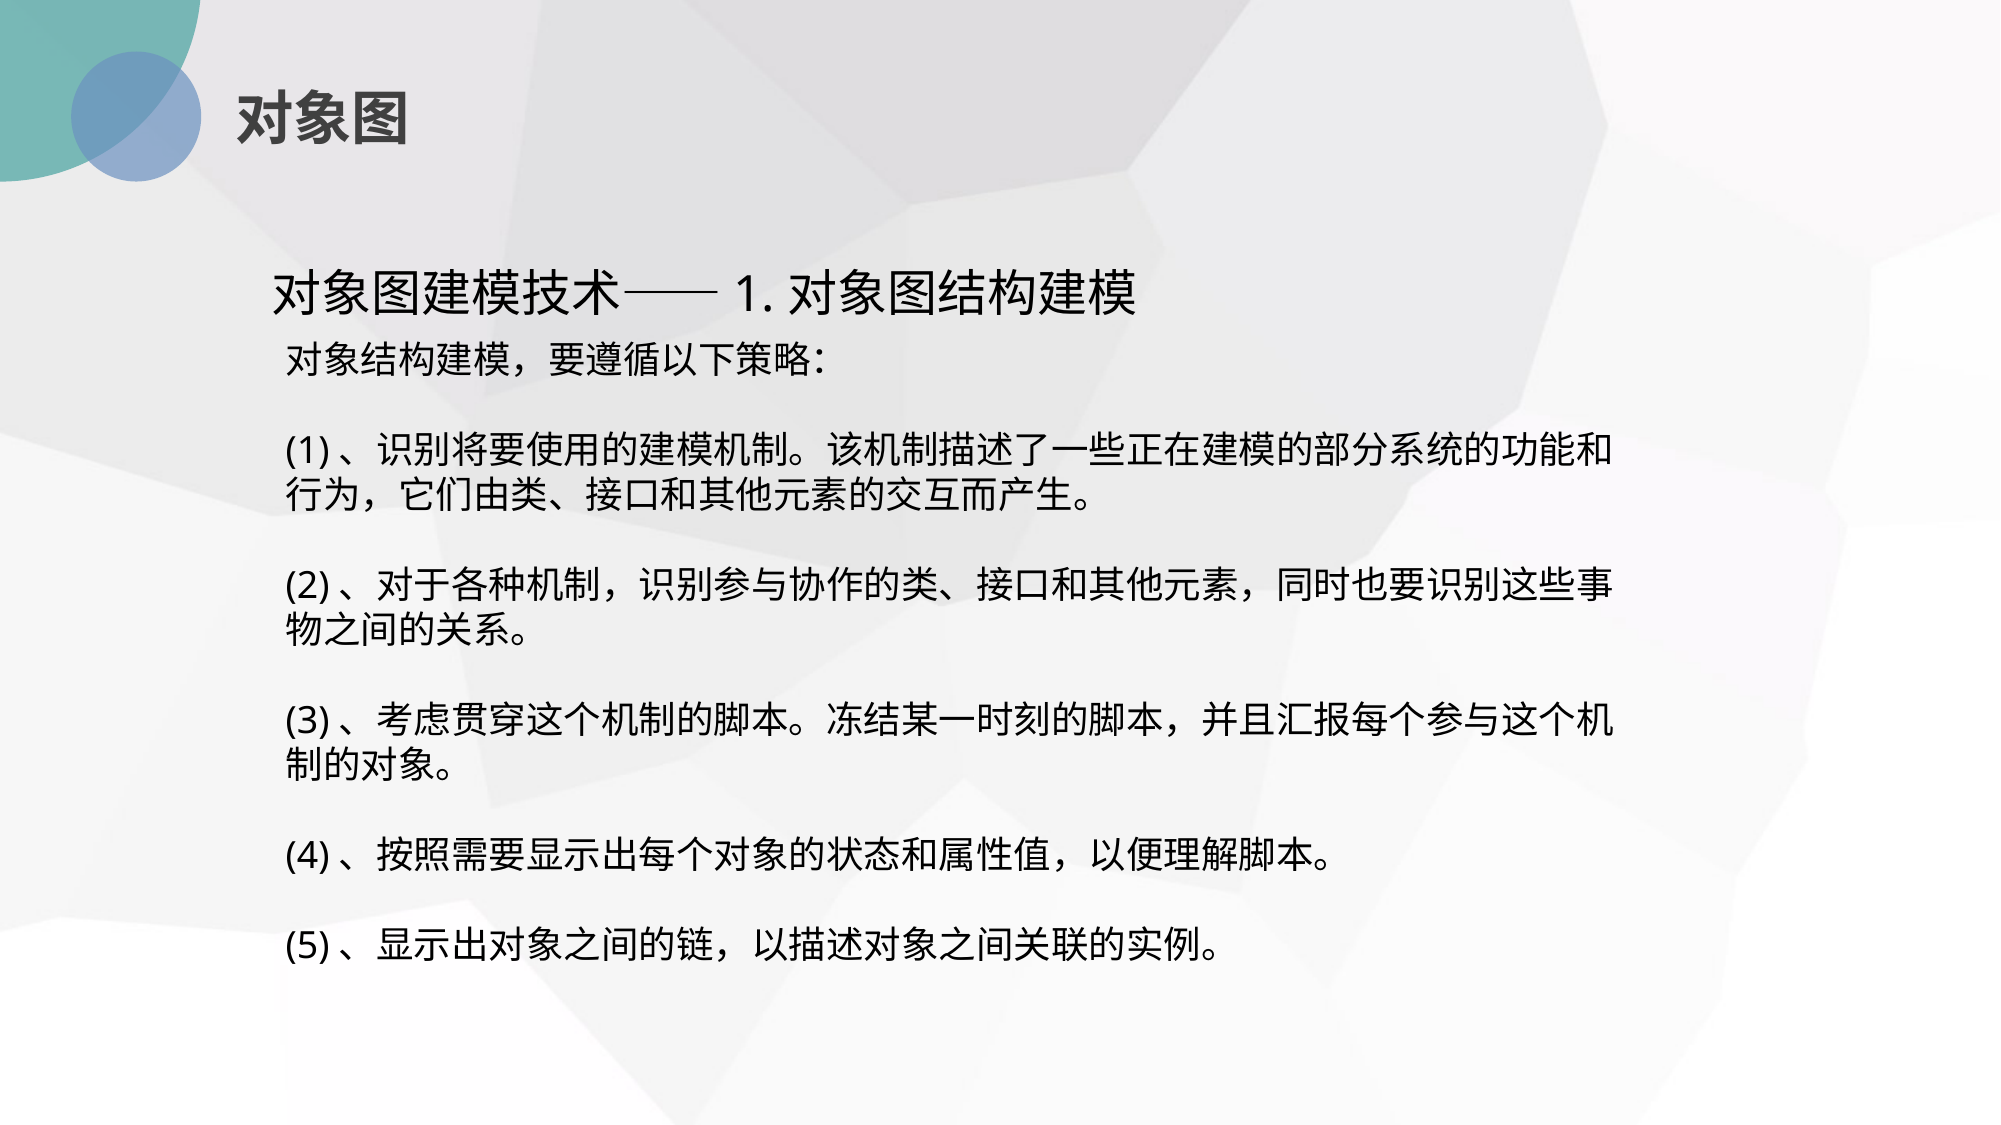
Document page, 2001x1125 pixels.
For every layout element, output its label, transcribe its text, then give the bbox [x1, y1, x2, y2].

text_box 对象图 [220, 73, 426, 159]
picture [0, 0, 2001, 1125]
text_box [70, 50, 203, 183]
text_box 对象图建模技术——1.对象图结构建模 [256, 253, 1153, 329]
text_box 对象结构建模，要遵循以下策略： (1)、识别将要使用的建模机制。该机制描述了一些正在建模的部分系统的功能和行为，它们由类、接口和其他元素的交互而产生。 (2)、对于各种机制，识别参与协作的类、接口和其他元素，同时也要识别这些事物之间的关系。 (3)、考虑贯穿这个机制的脚本。冻结某一时刻的脚本，并且汇报每个参与这个机制的对象。 (4)、按照需要显示出每个对象的状态和属性值，以便理解脚本。 (5)、显示出对象之间的链，以描述对象之间关联的实例。 [270, 328, 1660, 974]
text_box [0, 0, 202, 183]
